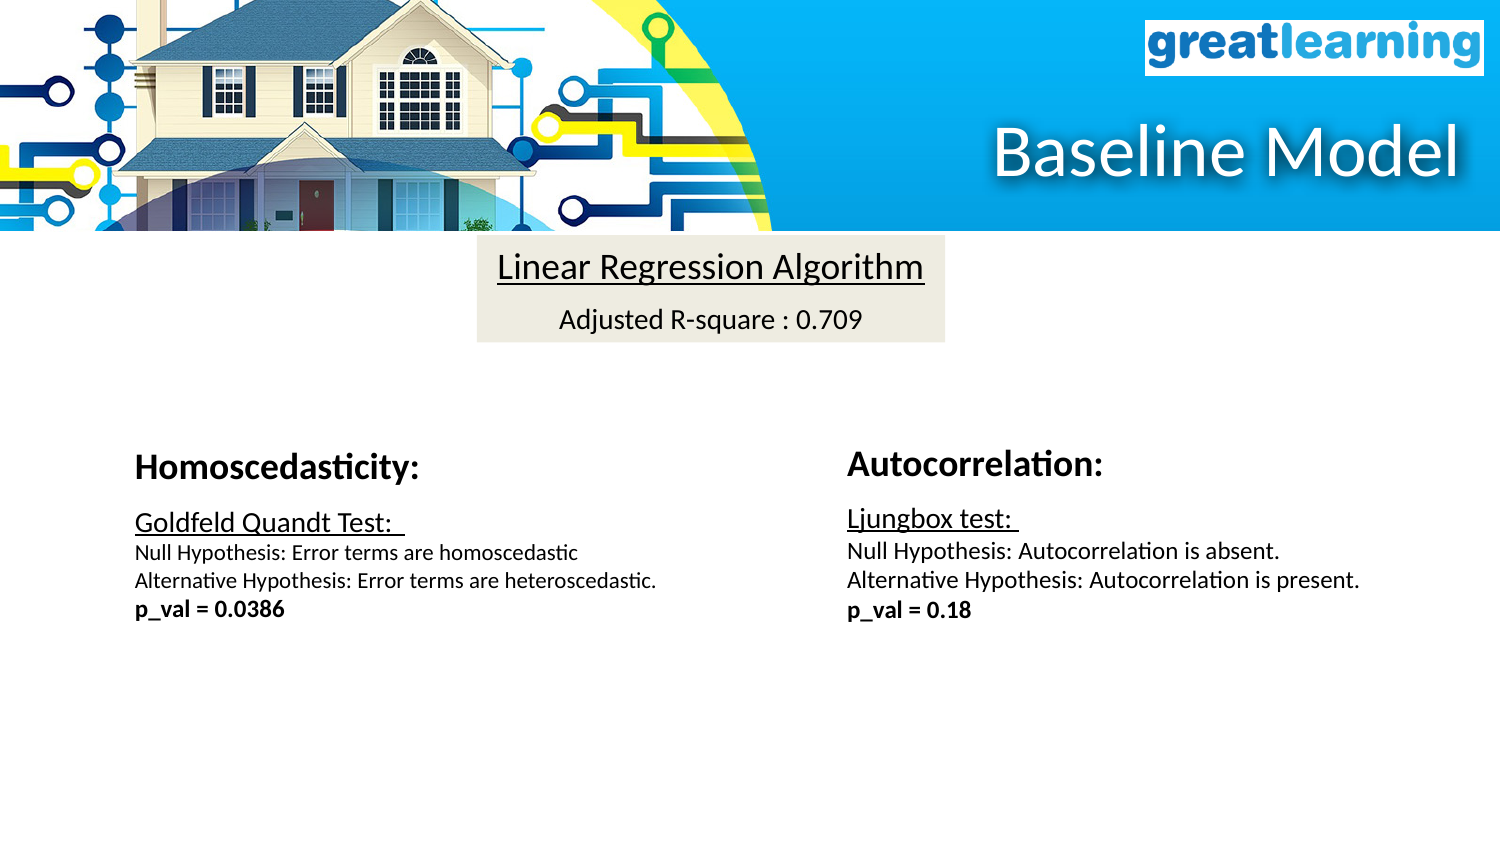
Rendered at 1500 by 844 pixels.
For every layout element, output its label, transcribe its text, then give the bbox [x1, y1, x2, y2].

title Baseline Model [148, 83, 1477, 210]
text_box Linear Regression Algorithm Adjusted R-square : 0.709 [476, 235, 946, 343]
text_box Autocorrelation: [832, 431, 1174, 491]
text_box Ljungbox test: Null Hypothesis: Autocorrelation is absent. Alternative Hypothesis: Autocorrelation is present. p_val = 0.18 [832, 491, 1408, 632]
text_box Homoscedasticity: [120, 434, 462, 495]
picture [0, 0, 1500, 844]
text_box Goldfeld Quandt Test: Null Hypothesis: Error terms are homoscedastic Alternative Hypothesis: Error terms are heteroscedastic. p_val = 0.0386 [120, 495, 680, 631]
picture [1146, 21, 1483, 75]
